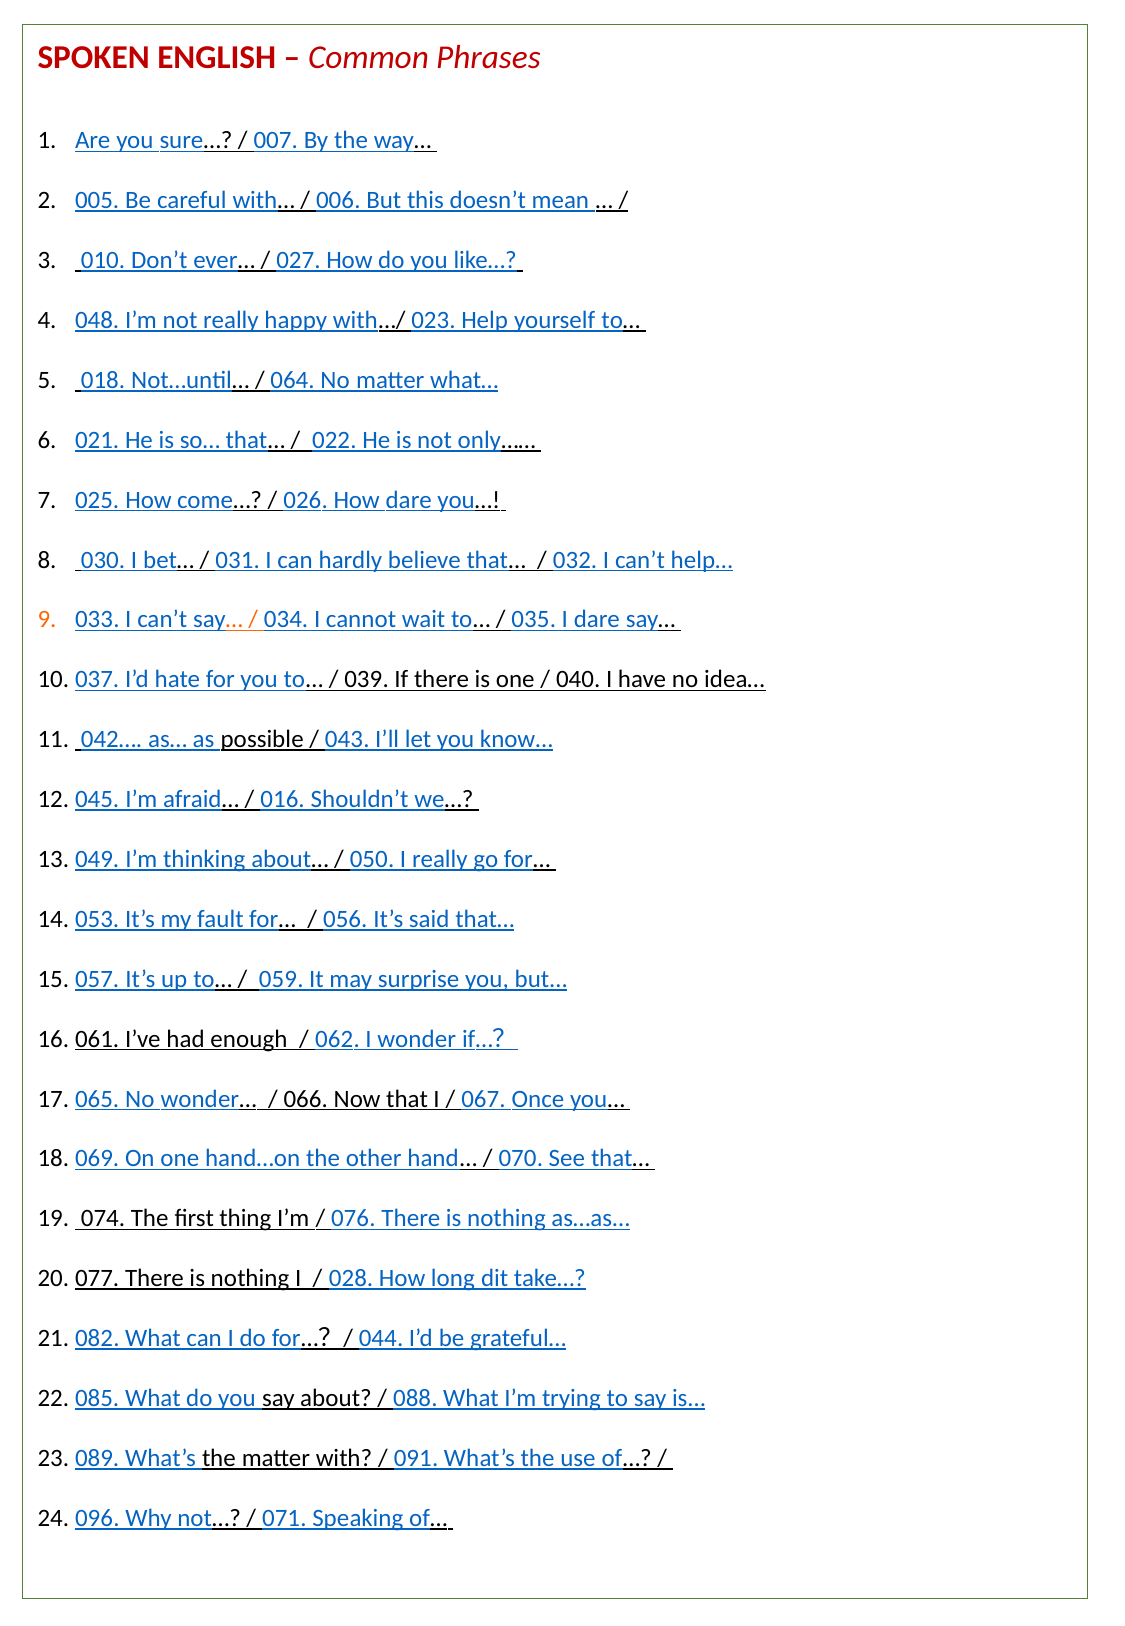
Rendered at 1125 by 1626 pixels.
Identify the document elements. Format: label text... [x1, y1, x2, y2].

text_box SPOKEN ENGLISH – Common Phrases Are you sure…? / 007. By the way… 005. Be careful with… / 006. But this doesn’t mean … / 010. Don’t ever… / 027. How do you like…? 048. I’m not really happy with…/ 023. Help yourself to… 018. Not…until… / 064. No matter what… 021. He is so… that… / 022. He is not only…… 025. How come…? / 026. How dare you…! 030. I bet… / 031. I can hardly believe that… / 032. I can’t help… 033. I can’t say… / 034. I cannot wait to… / 035. I dare say… 037. I’d hate for you to… / 039. If there is one / 040. I have no idea… 042…. as… as possible / 043. I’ll let you know… 045. I’m afraid… / 016. Shouldn’t we…? 049. I’m thinking about… / 050. I really go for… 053. It’s my fault for… / 056. It’s said that… 057. It’s up to… / 059. It may surprise you, but… 061. I’ve had enough / 062. I wonder if…？ 065. No wonder… / 066. Now that I / 067. Once you… 069. On one hand…on the other hand… / 070. See that… 074. The first thing I’m / 076. There is nothing as…as… 077. There is nothing I / 028. How long dit take…? 082. What can I do for…？/ 044. I’d be grateful… 085. What do you say about? / 088. What I’m trying to say is… 089. What’s the matter with? / 091. What’s the use of…? / 096. Why not…? / 071. Speaking of… [22, 24, 1088, 1599]
